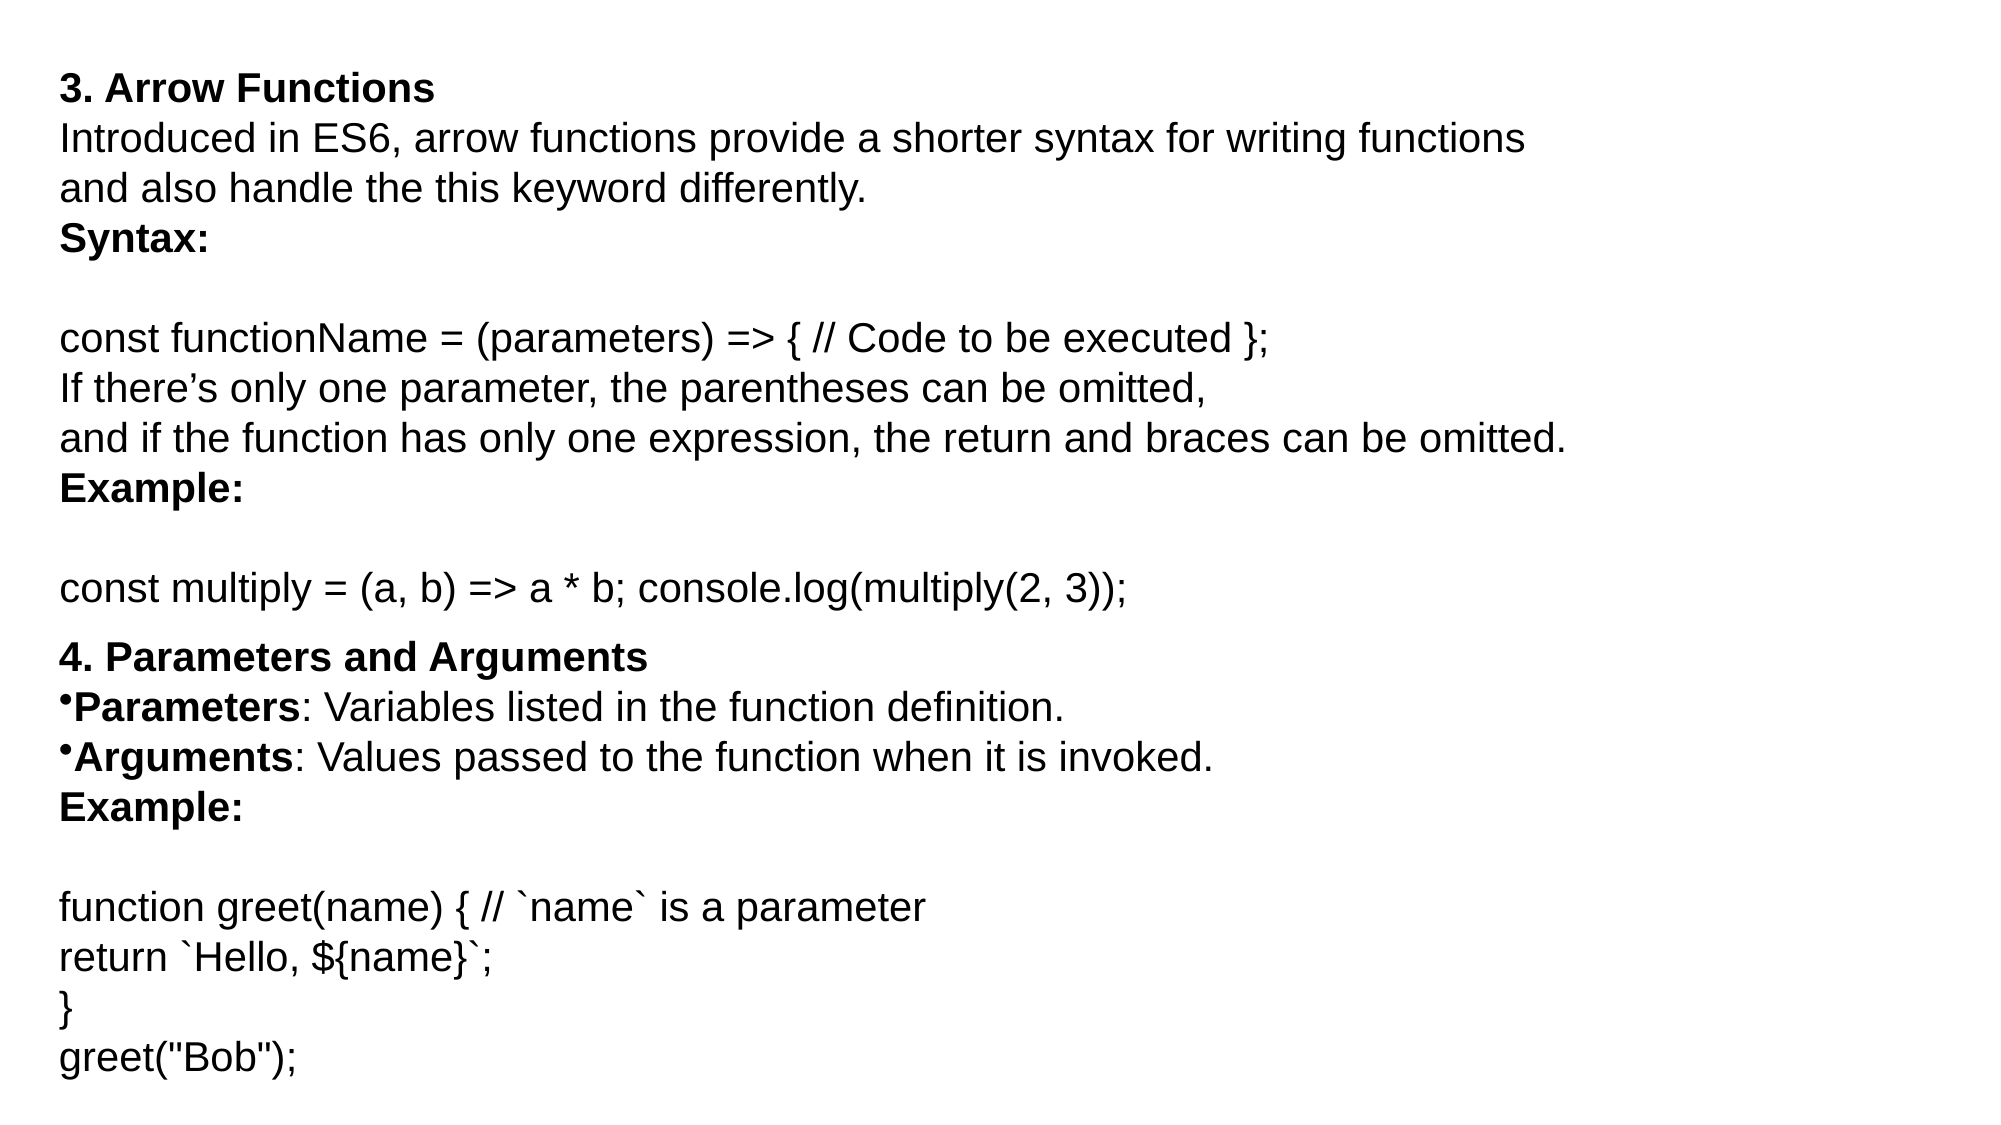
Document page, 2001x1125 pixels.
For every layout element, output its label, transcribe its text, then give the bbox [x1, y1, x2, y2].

text_box 3. Arrow Functions Introduced in ES6, arrow functions provide a shorter syntax for writing functions and also handle the this keyword differently. Syntax: const functionName = (parameters) => { // Code to be executed }; If there’s only one parameter, the parentheses can be omitted, and if the function has only one expression, the return and braces can be omitted. Example: const multiply = (a, b) => a * b; console.log(multiply(2, 3)); [44, 53, 1584, 619]
text_box 4. Parameters and Arguments Parameters: Variables listed in the function definition. Arguments: Values passed to the function when it is invoked. Example: function greet(name) { // `name` is a parameter return `Hello, ${name}`; } greet("Bob"); [43, 621, 1230, 1088]
